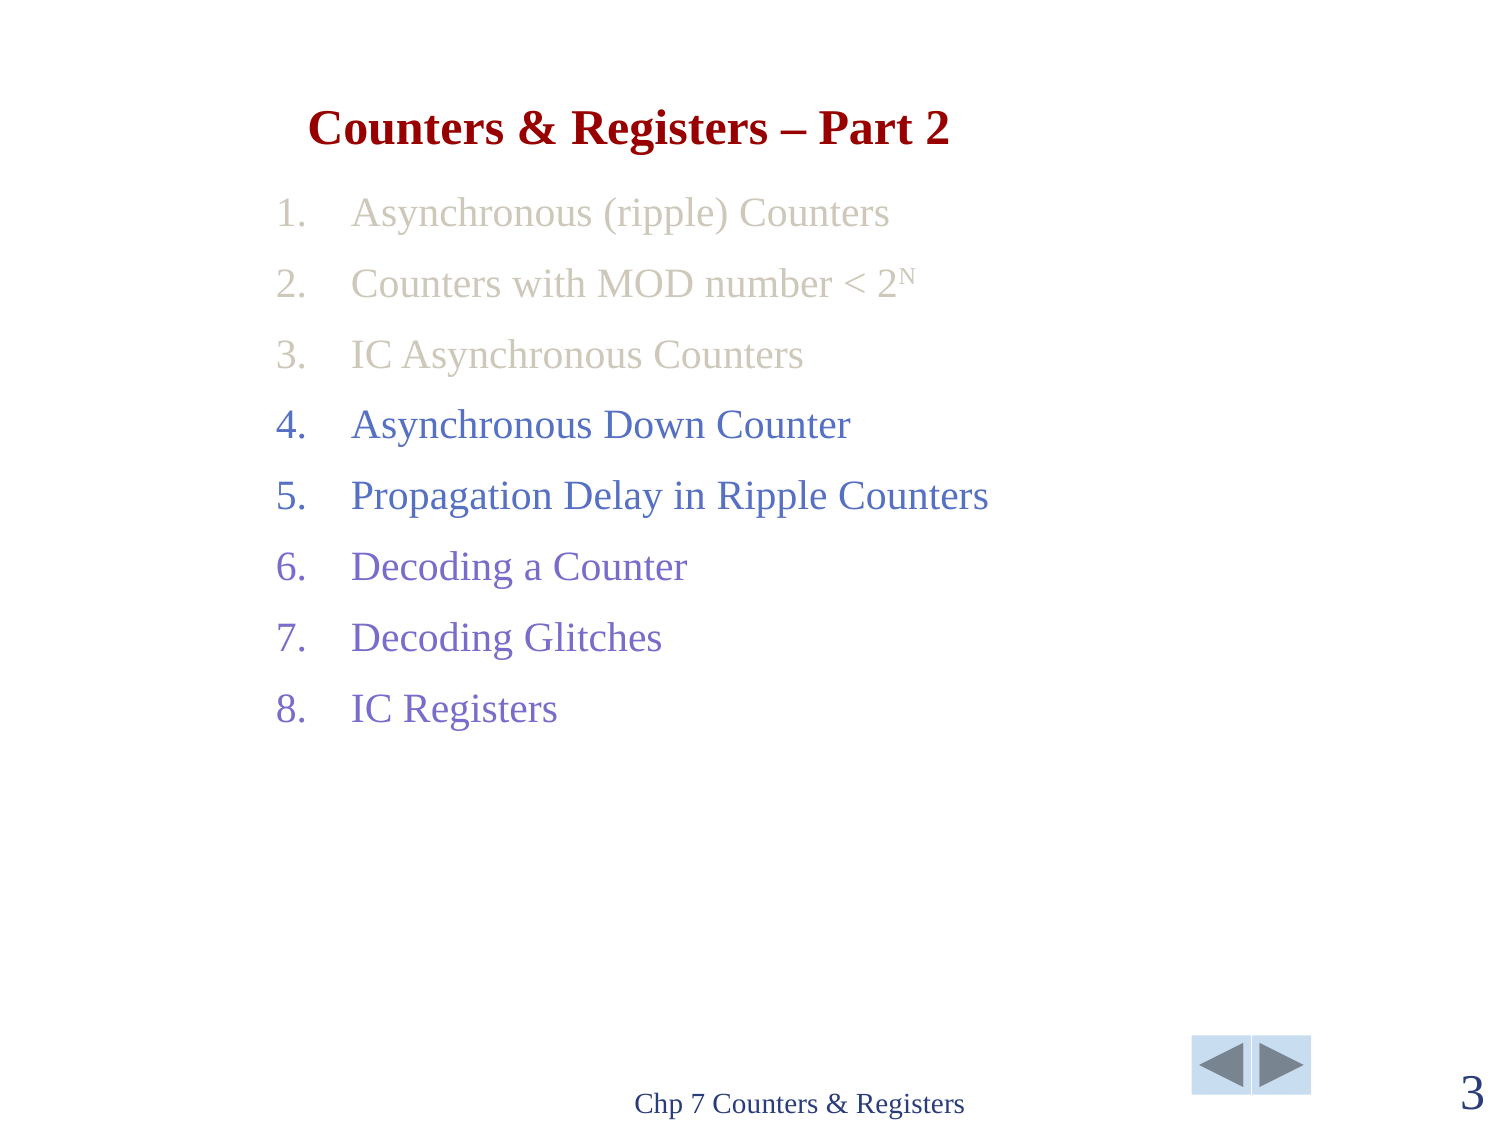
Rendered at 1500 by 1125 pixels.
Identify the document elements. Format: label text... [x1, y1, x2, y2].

footer Chp 7 Counters & Registers [562, 1051, 1038, 1125]
text_box Asynchronous (ripple) Counters Counters with MOD number < 2N IC Asynchronous Counters Asynchronous Down Counter Propagation Delay in Ripple Counters Decoding a Counter Decoding Glitches IC Registers [231, 177, 1108, 739]
text_box Counters & Registers – Part 2 [292, 87, 966, 162]
slide_number 3 [1349, 1051, 1500, 1125]
